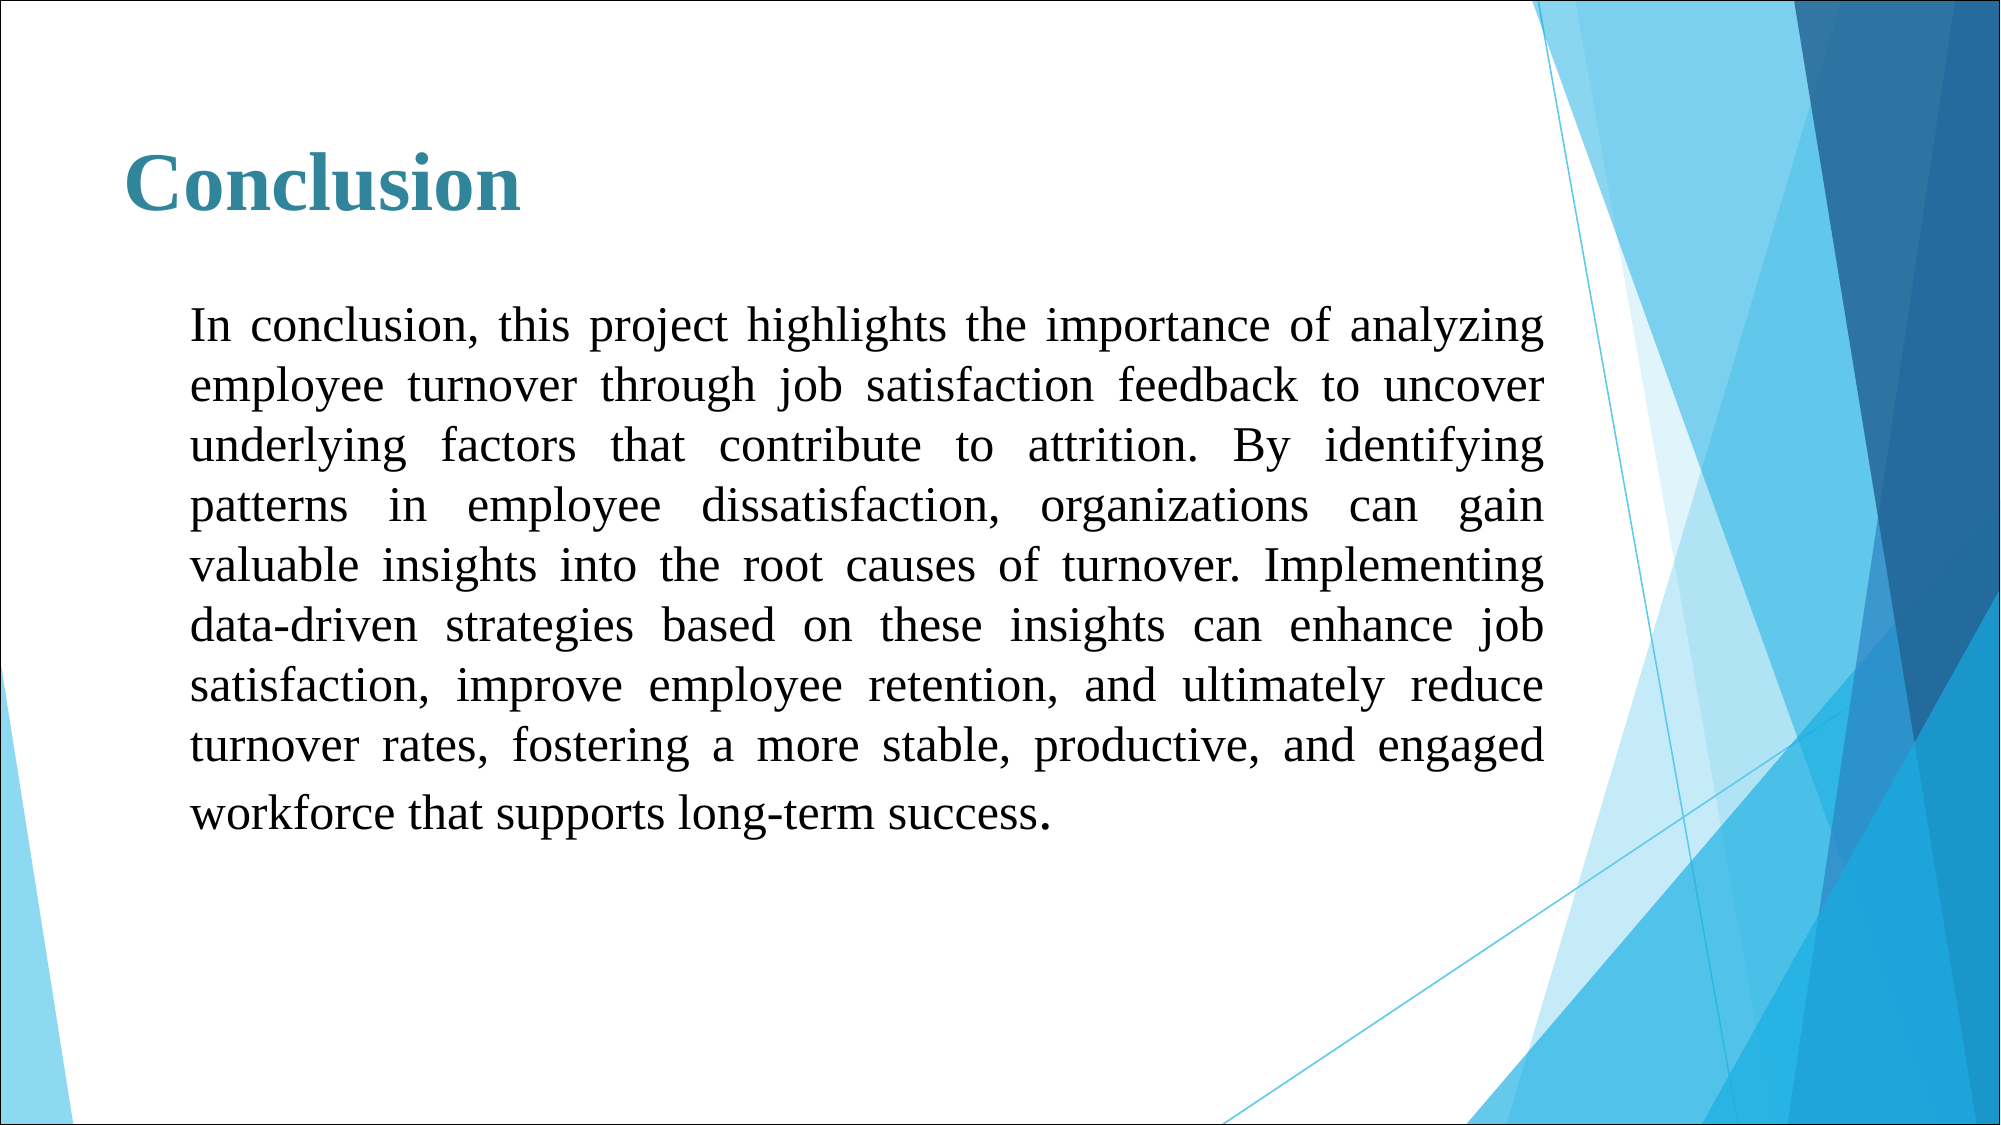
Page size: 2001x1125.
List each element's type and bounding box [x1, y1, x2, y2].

text_box [0, 0, 2000, 1125]
